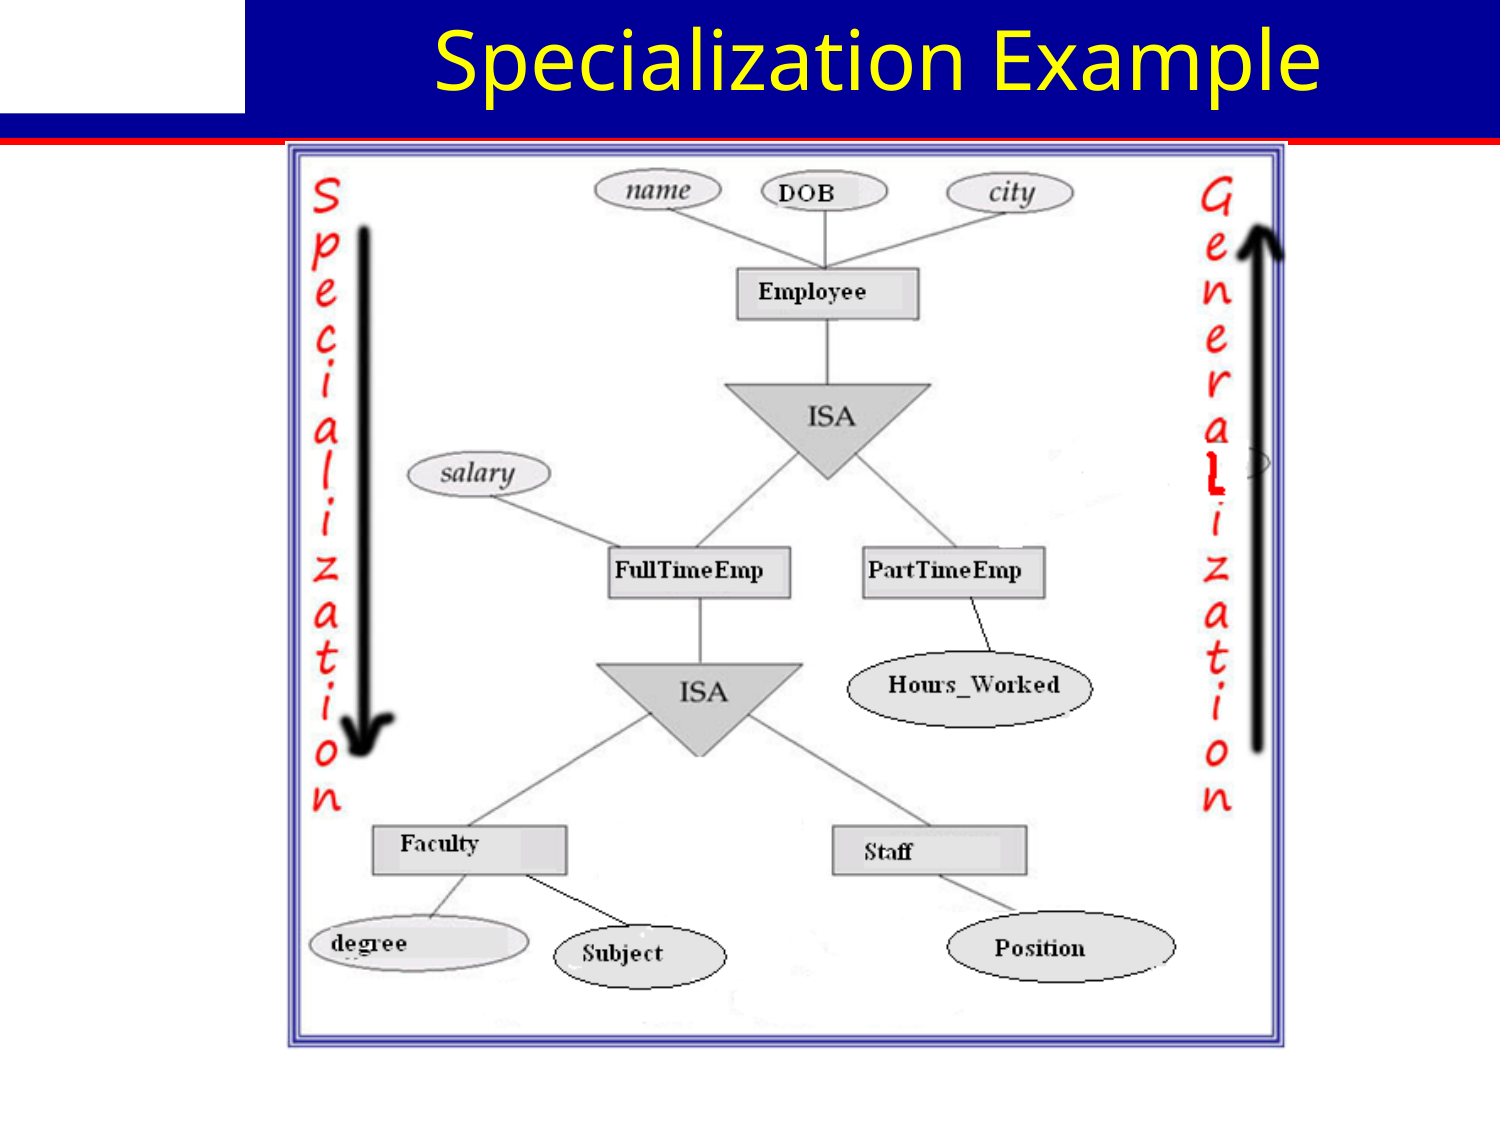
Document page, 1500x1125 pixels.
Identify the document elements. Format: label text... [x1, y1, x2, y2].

picture [285, 141, 1288, 1051]
title Specialization Example [258, 0, 1500, 144]
